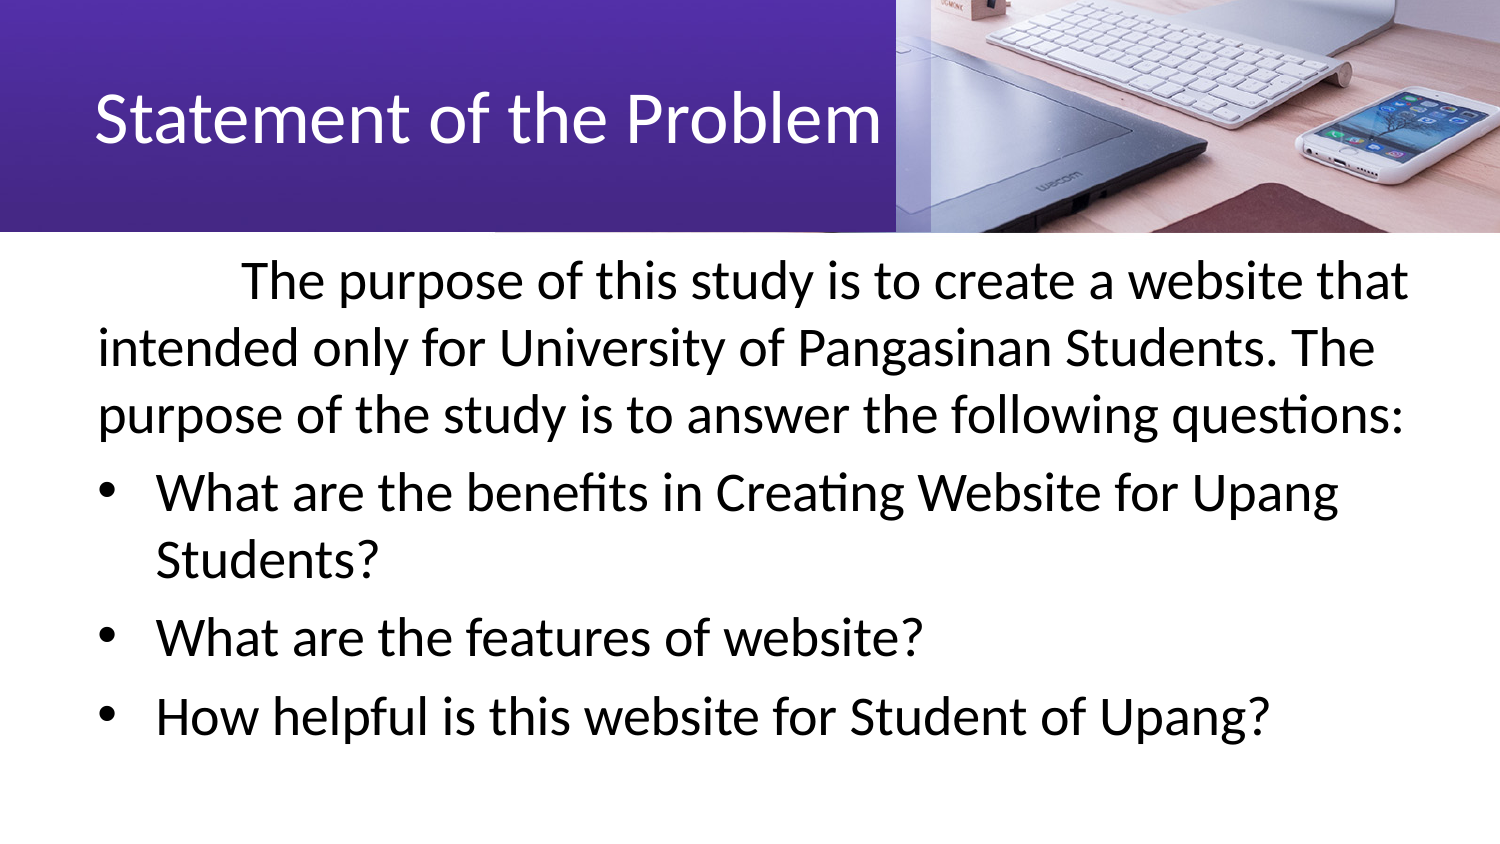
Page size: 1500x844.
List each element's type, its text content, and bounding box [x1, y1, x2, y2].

title Statement of the Problem [79, 51, 1435, 177]
list The purpose of this study is to create a website that intended only for University of Pangasinan Students. The purpose of the study is to answer the following questions: What are the benefits in Creating Website for Upang Students? What are the features of website? How helpful is this website for Student of Upang? [82, 235, 1435, 779]
picture [0, 0, 1500, 844]
